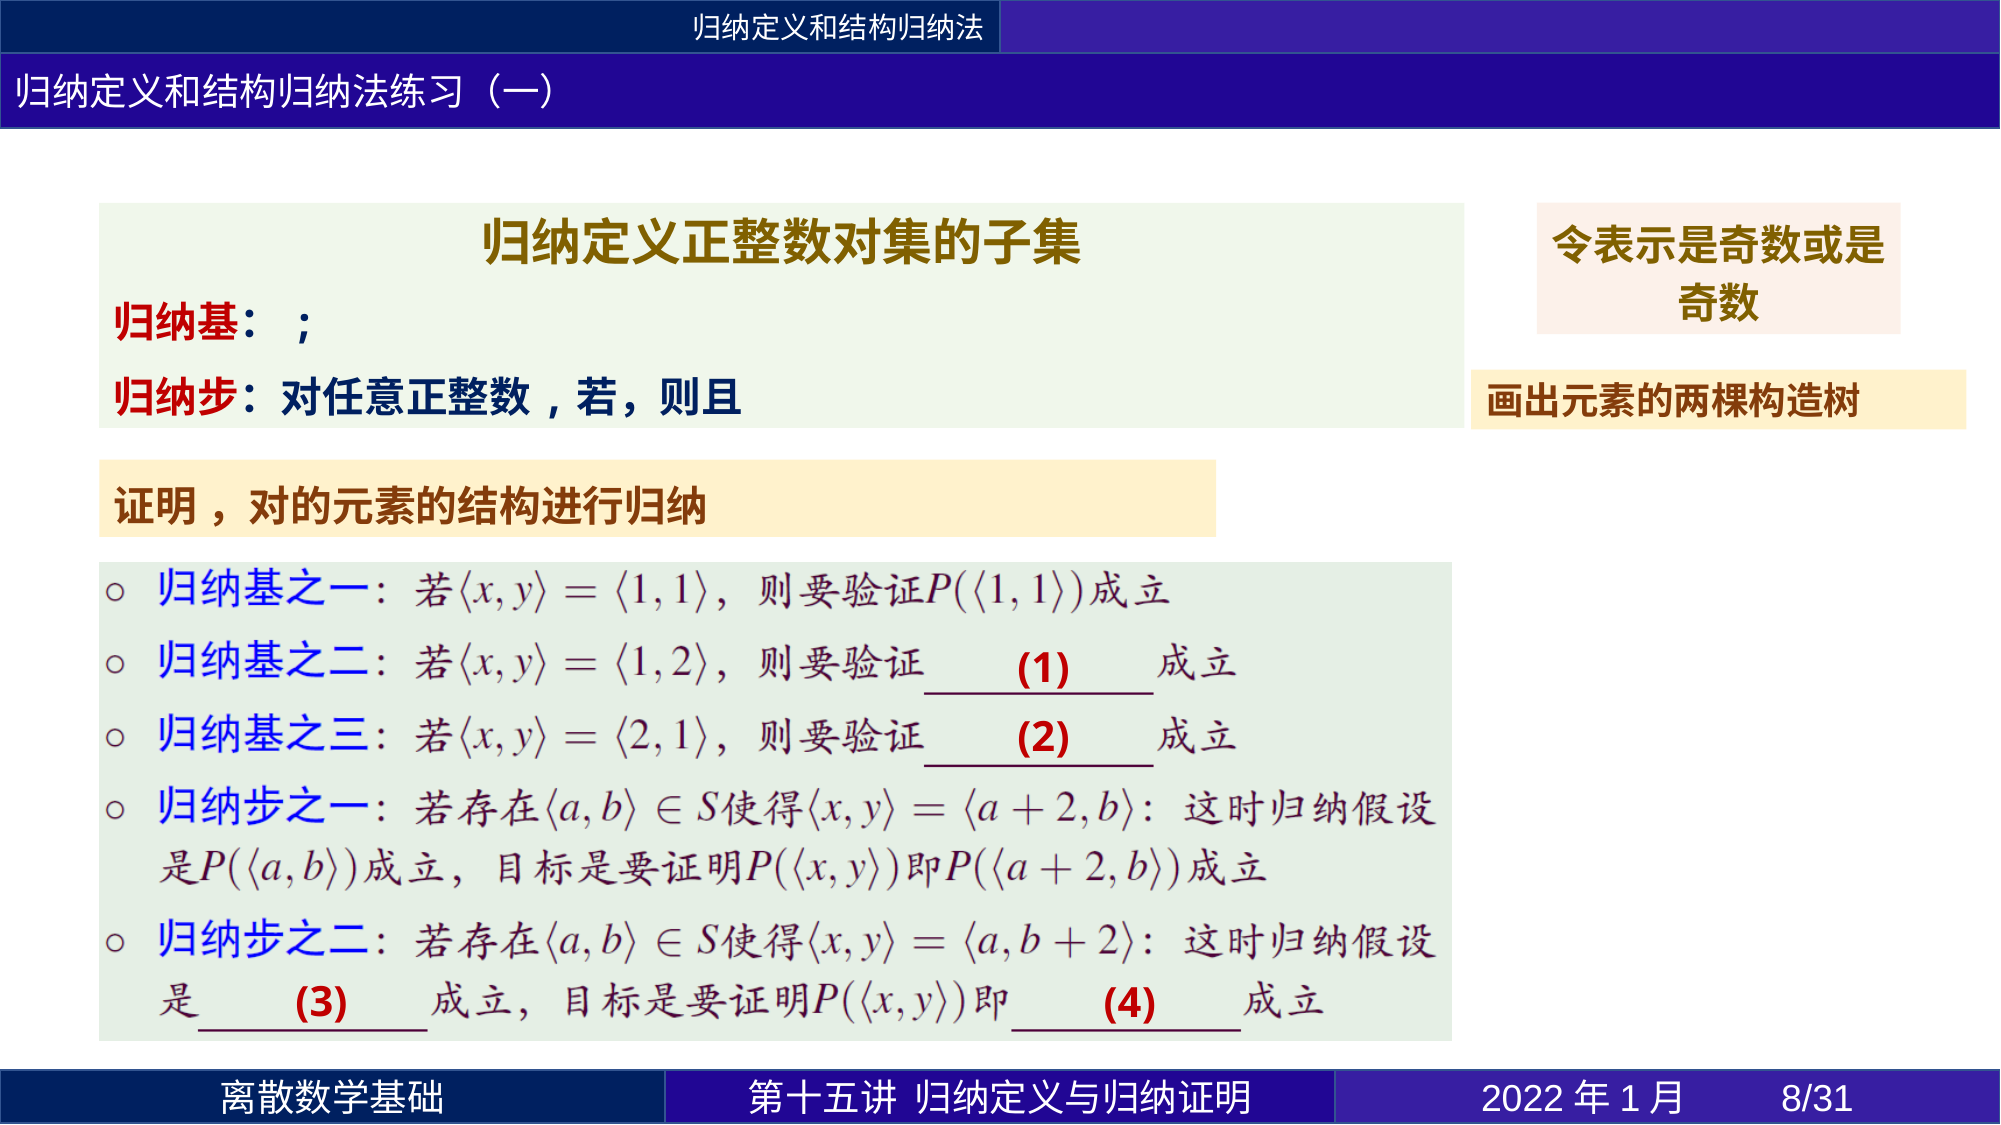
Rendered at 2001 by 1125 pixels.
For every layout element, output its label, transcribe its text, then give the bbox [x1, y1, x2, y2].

text_box 第十五讲 归纳定义与归纳证明 [664, 1069, 1334, 1124]
text_box [999, 0, 2000, 52]
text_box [99, 562, 1452, 1041]
text_box 归纳定义和结构归纳法 [0, 0, 999, 52]
text_box 离散数学基础 [0, 1069, 664, 1124]
text_box 2022年1月 8/31 [1334, 1069, 2000, 1124]
text_box 归纳定义和结构归纳法练习（一） [0, 52, 2000, 129]
